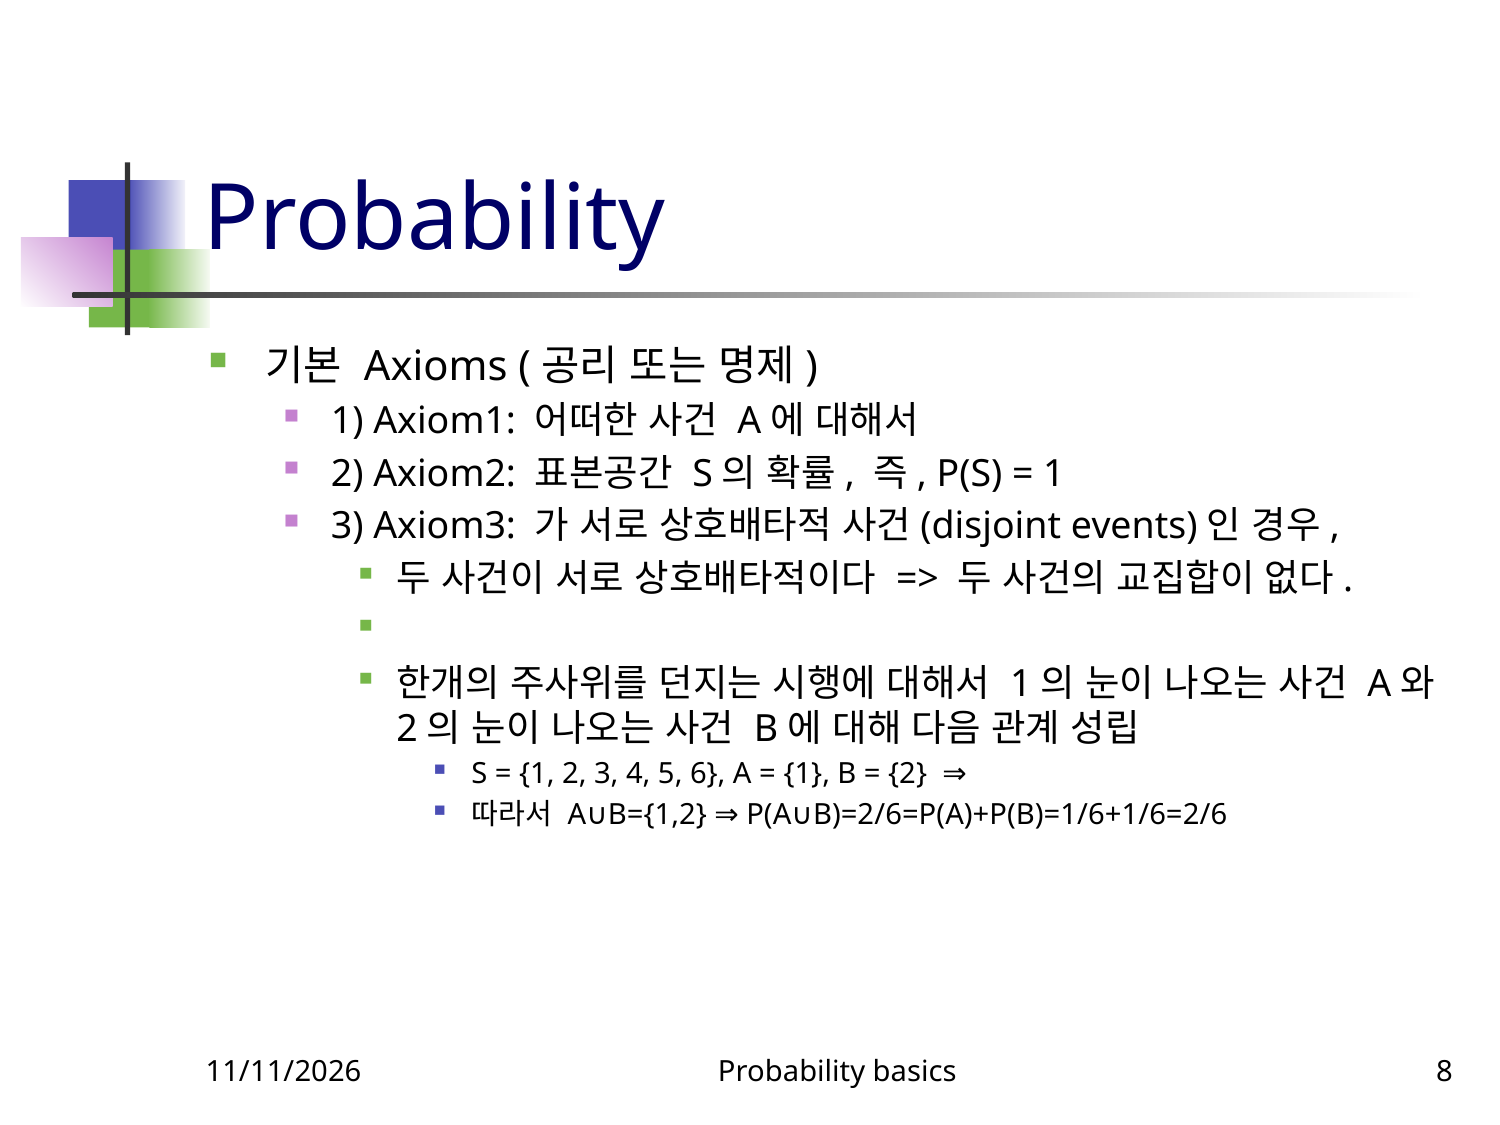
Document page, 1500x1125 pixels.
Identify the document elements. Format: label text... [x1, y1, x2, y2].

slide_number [190, 1024, 504, 1100]
footer Probability basics [600, 1024, 1075, 1100]
slide_number 8 [1155, 1024, 1468, 1100]
title Probability [188, 35, 1468, 275]
